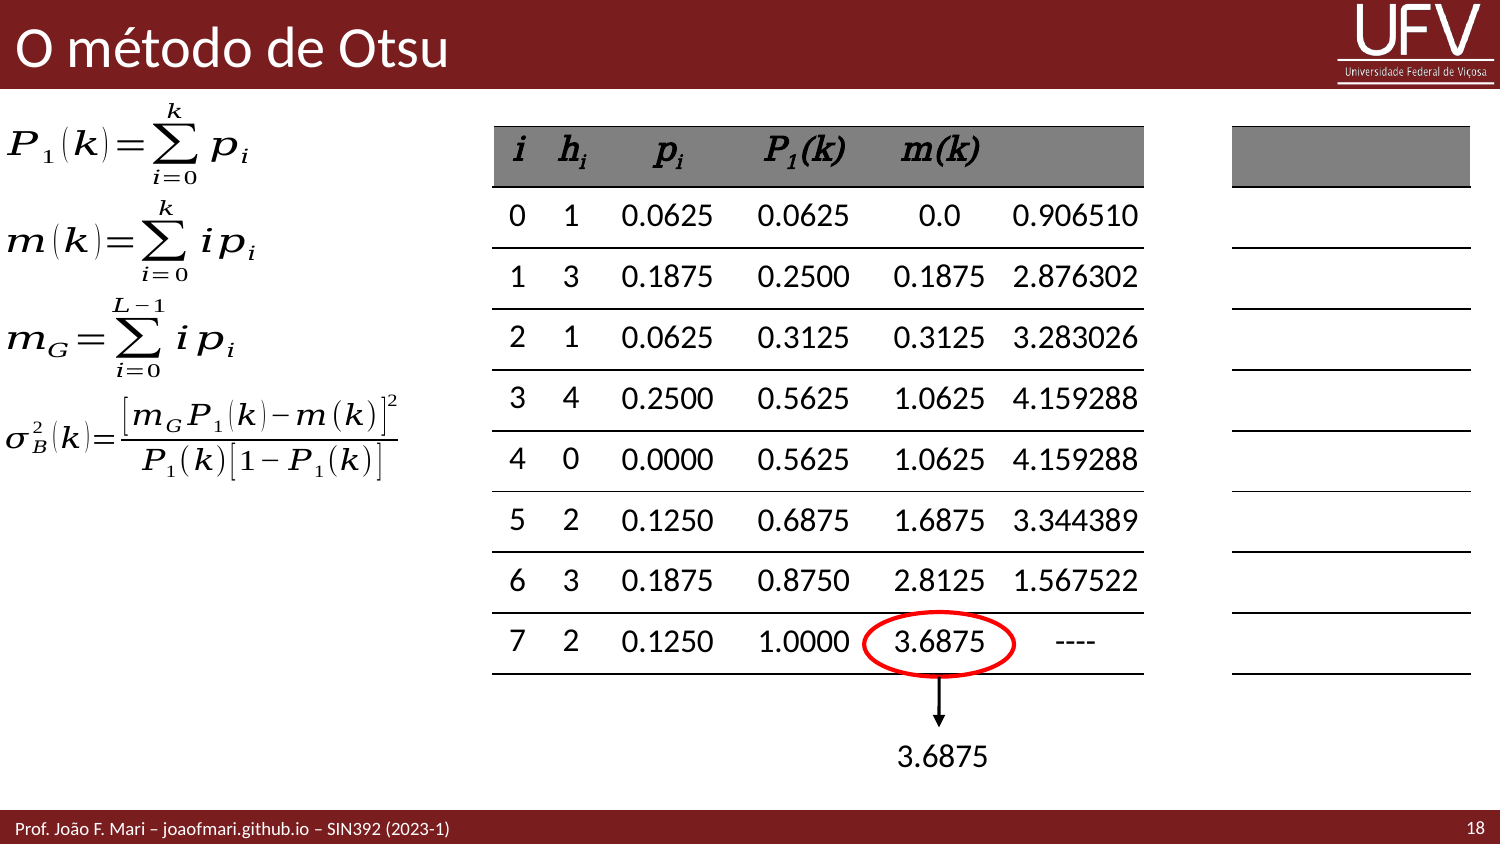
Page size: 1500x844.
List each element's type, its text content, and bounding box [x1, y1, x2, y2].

list [0, 88, 1500, 812]
footer Prof. João F. Mari – joaofmari.github.io – SIN392 (2023-1) [0, 812, 1034, 844]
title O método de Otsu [0, 0, 1500, 88]
text_box [862, 609, 1017, 679]
slide_number 18 [1328, 811, 1500, 844]
